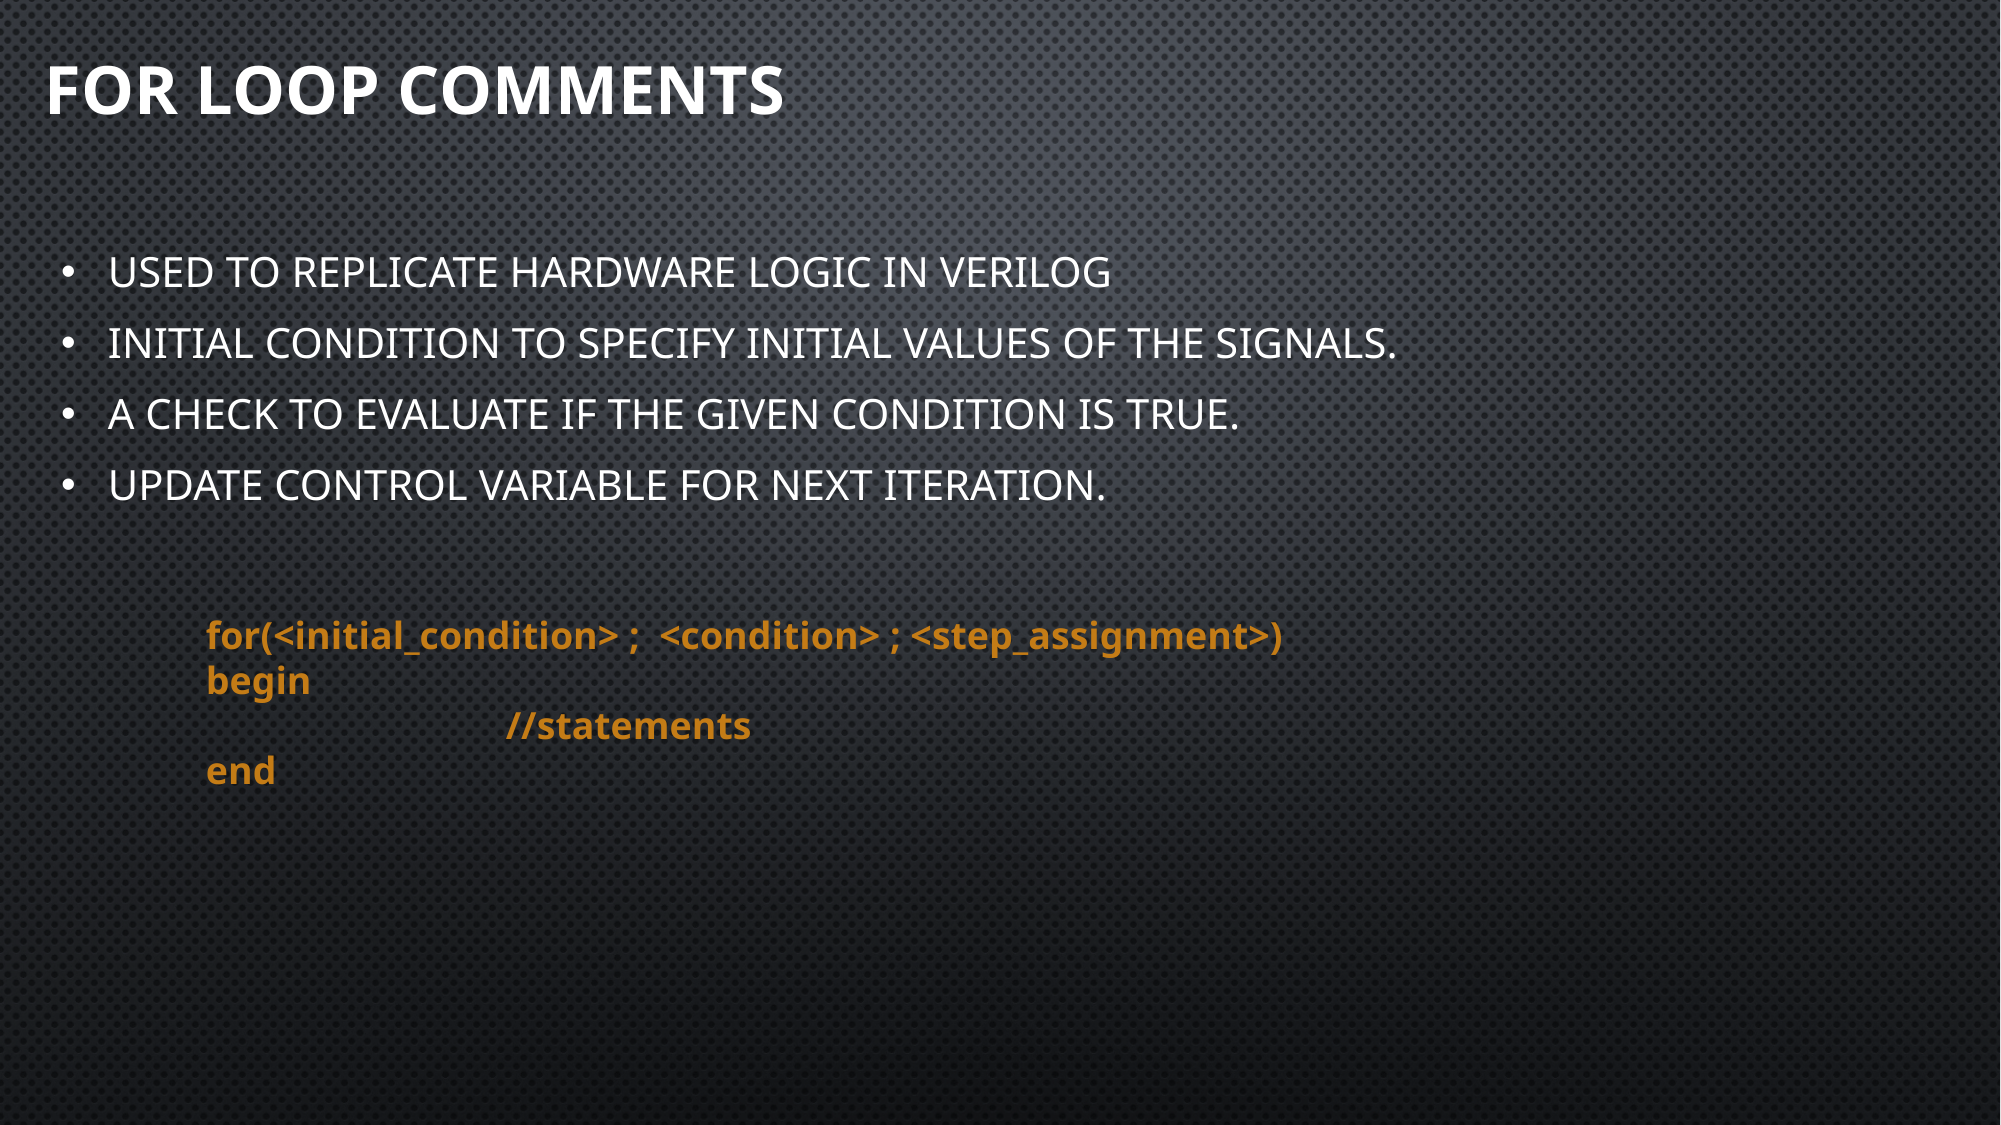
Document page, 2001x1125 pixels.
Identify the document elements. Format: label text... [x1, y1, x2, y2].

list Used to replicate hardware logic in Verilog Initial condition to specify initial values of the signals. A check to evaluate if the given condition is true. Update control variable for next iteration. [46, 196, 1800, 559]
text_box for(<initial_condition> ; <condition> ; <step_assignment>) begin //statements end [191, 604, 1421, 800]
title FOR LOOP Comments [29, 22, 1655, 153]
